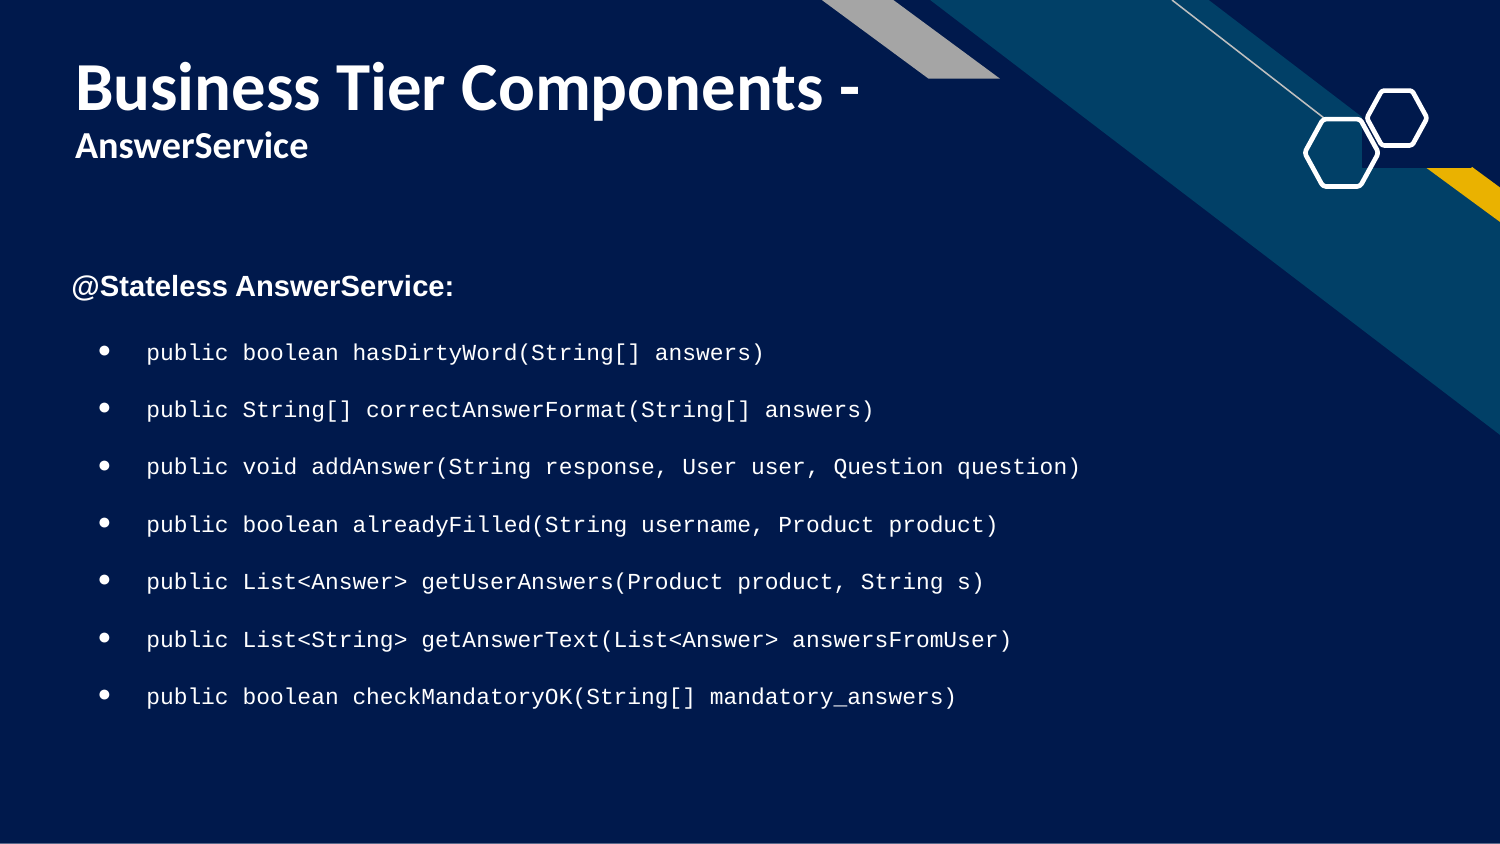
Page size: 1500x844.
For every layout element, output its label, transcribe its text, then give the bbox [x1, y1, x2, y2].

title Business Tier Components - AnswerService [63, 25, 1089, 167]
text_box @Stateless AnswerService: public boolean hasDirtyWord(String[] answers) public String[] correctAnswerFormat(String[] answers) public void addAnswer(String response, User user, Question question) public boolean alreadyFilled(String username, Product product) public List<Answer> getUserAnswers(Product product, String s) public List<String> getAnswerText(List<Answer> answersFromUser) public boolean checkMandatoryOK(String[] mandatory_answers) [56, 252, 1306, 844]
text_box [1362, 37, 1471, 167]
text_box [1304, 90, 1427, 187]
